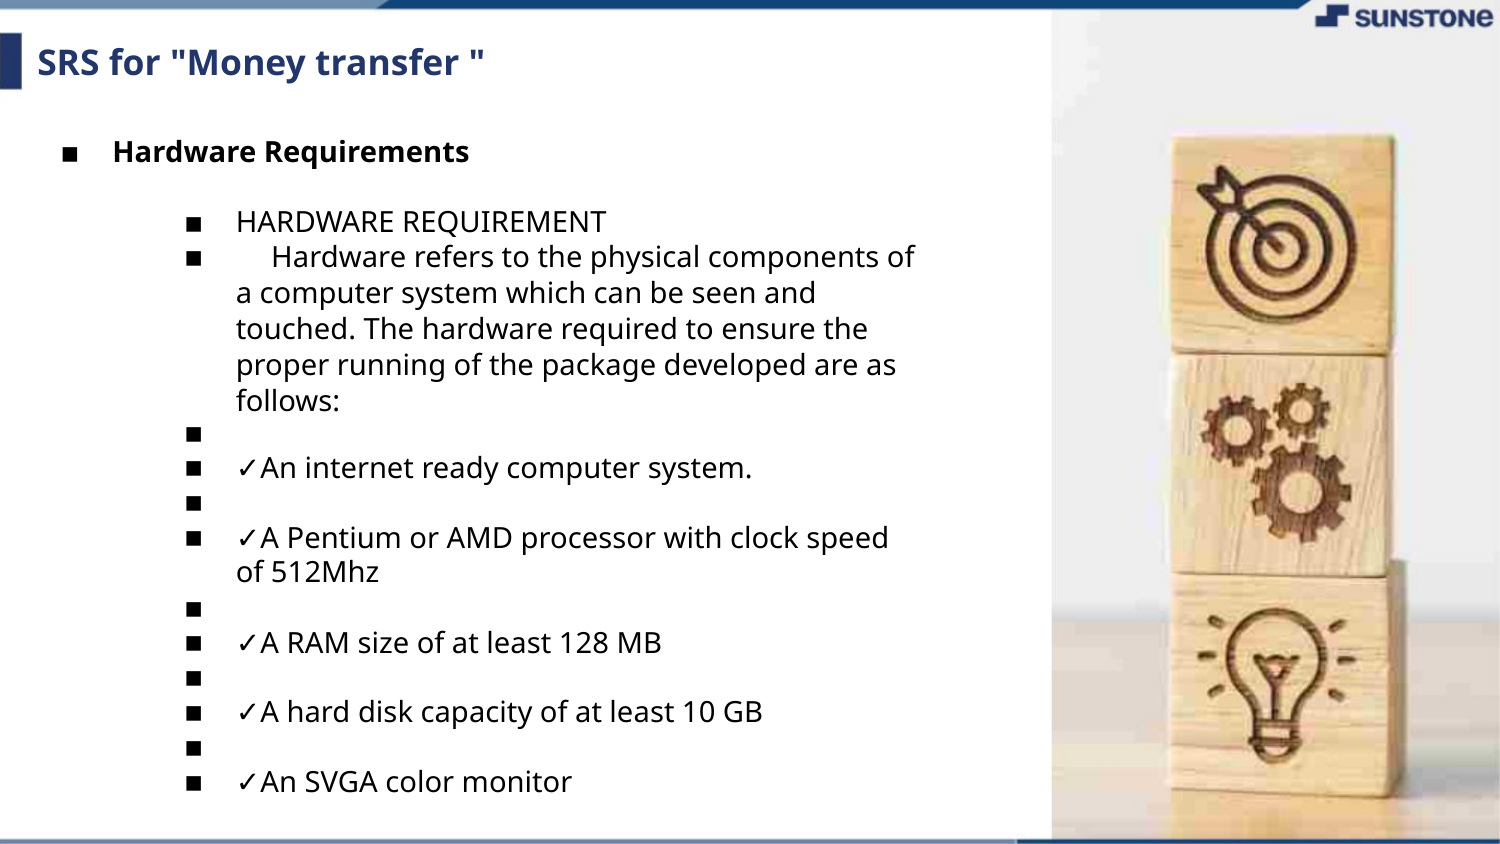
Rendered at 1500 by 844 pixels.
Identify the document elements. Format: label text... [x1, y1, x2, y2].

text_box [0, 0, 1500, 844]
text_box Hardware Requirements [112, 134, 471, 169]
text_box SRS for "Money transfer " [37, 41, 503, 83]
text_box ✓A RAM size of at least 128 MB ✓A hard disk capacity of at least 10 GB ✓An SVGA color monitor [235, 620, 787, 799]
text_box ▪ ▪ ▪ ▪ ▪ ▪ [183, 590, 219, 798]
text_box ✓A Pentium or AMD processor with clock speed [235, 515, 910, 555]
text_box ▪ ▪ [183, 205, 219, 272]
text_box ✓An internet ready computer system. [235, 445, 770, 485]
text_box Hardware refers to the physical components of a computer system which can be seen and touched. The hardware required to ensure the proper running of the package developed are as follows: [235, 238, 936, 418]
text_box ▪ ▪ ▪ ▪ [183, 415, 219, 552]
text_box ▪ [60, 135, 96, 169]
text_box HARDWARE REQUIREMENT [235, 203, 647, 238]
text_box of 512Mhz [235, 553, 401, 589]
